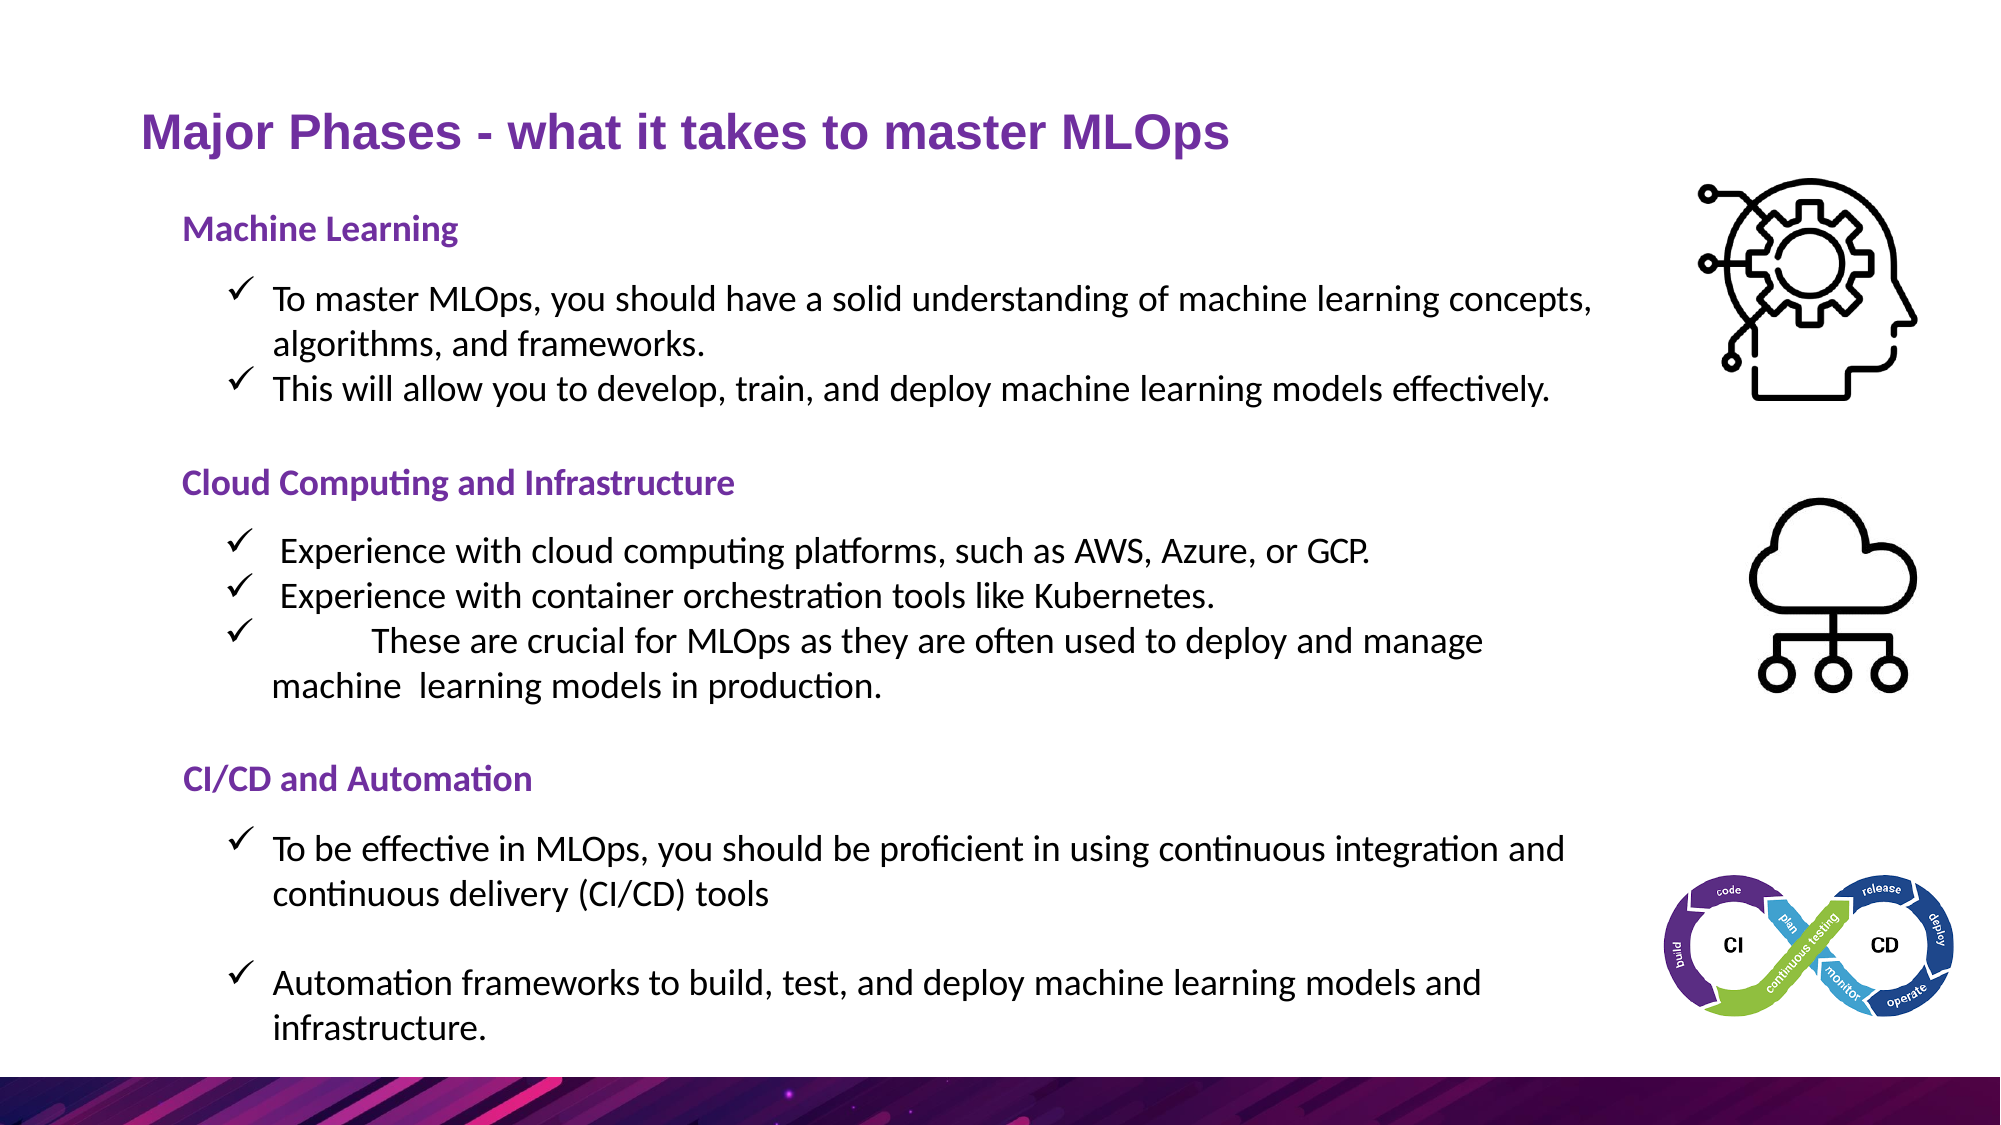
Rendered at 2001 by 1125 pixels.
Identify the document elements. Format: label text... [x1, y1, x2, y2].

title Major Phases - what it takes to master MLOps [138, 97, 1233, 288]
picture [0, 1077, 2000, 1125]
text_box Machine Learning To master MLOps, you should have a solid understanding of machine learning concepts, algorithms, and frameworks. This will allow you to develop, train, and deploy machine learning models effectively. Cloud Computing and Infrastructure Experience with cloud computing platforms, such as AWS, Azure, or GCP. Experience with container orchestration tools like Kubernetes. These are crucial for MLOps as they are often used to deploy and manage machine learning models in production. CI/CD and Automation To be effective in MLOps, you should be proficient in using continuous integration and continuous delivery (CI/CD) tools Automation frameworks to build, test, and deploy machine learning models and infrastructure. [180, 176, 1606, 1049]
picture [1697, 178, 1918, 401]
picture [1744, 495, 1920, 694]
picture [1662, 875, 1954, 1017]
